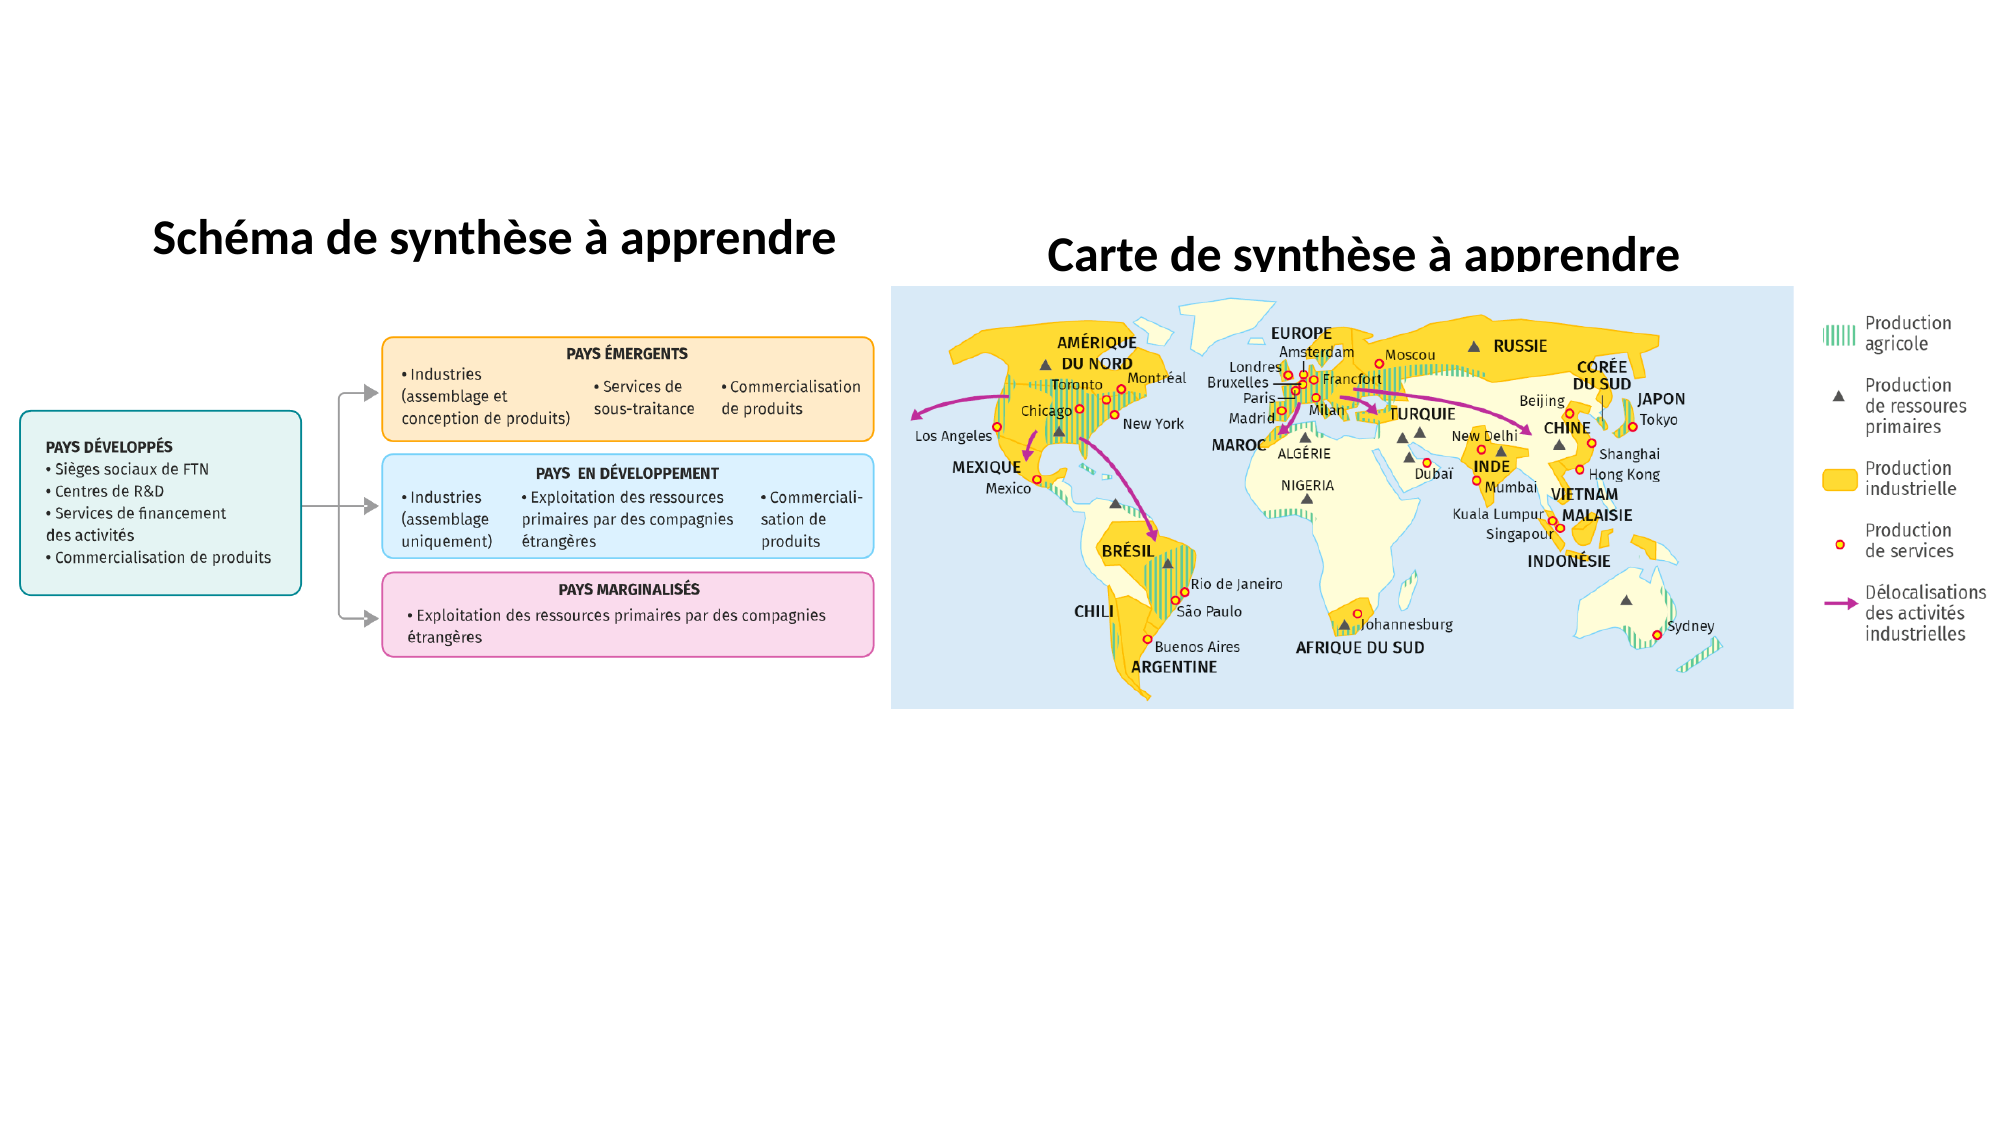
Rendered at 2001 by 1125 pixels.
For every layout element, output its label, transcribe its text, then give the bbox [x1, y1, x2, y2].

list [881, 272, 1997, 747]
list Carte de synthèse à apprendre [1032, 154, 1883, 272]
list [0, 293, 881, 747]
list Schéma de synthèse à apprendre [137, 137, 984, 273]
